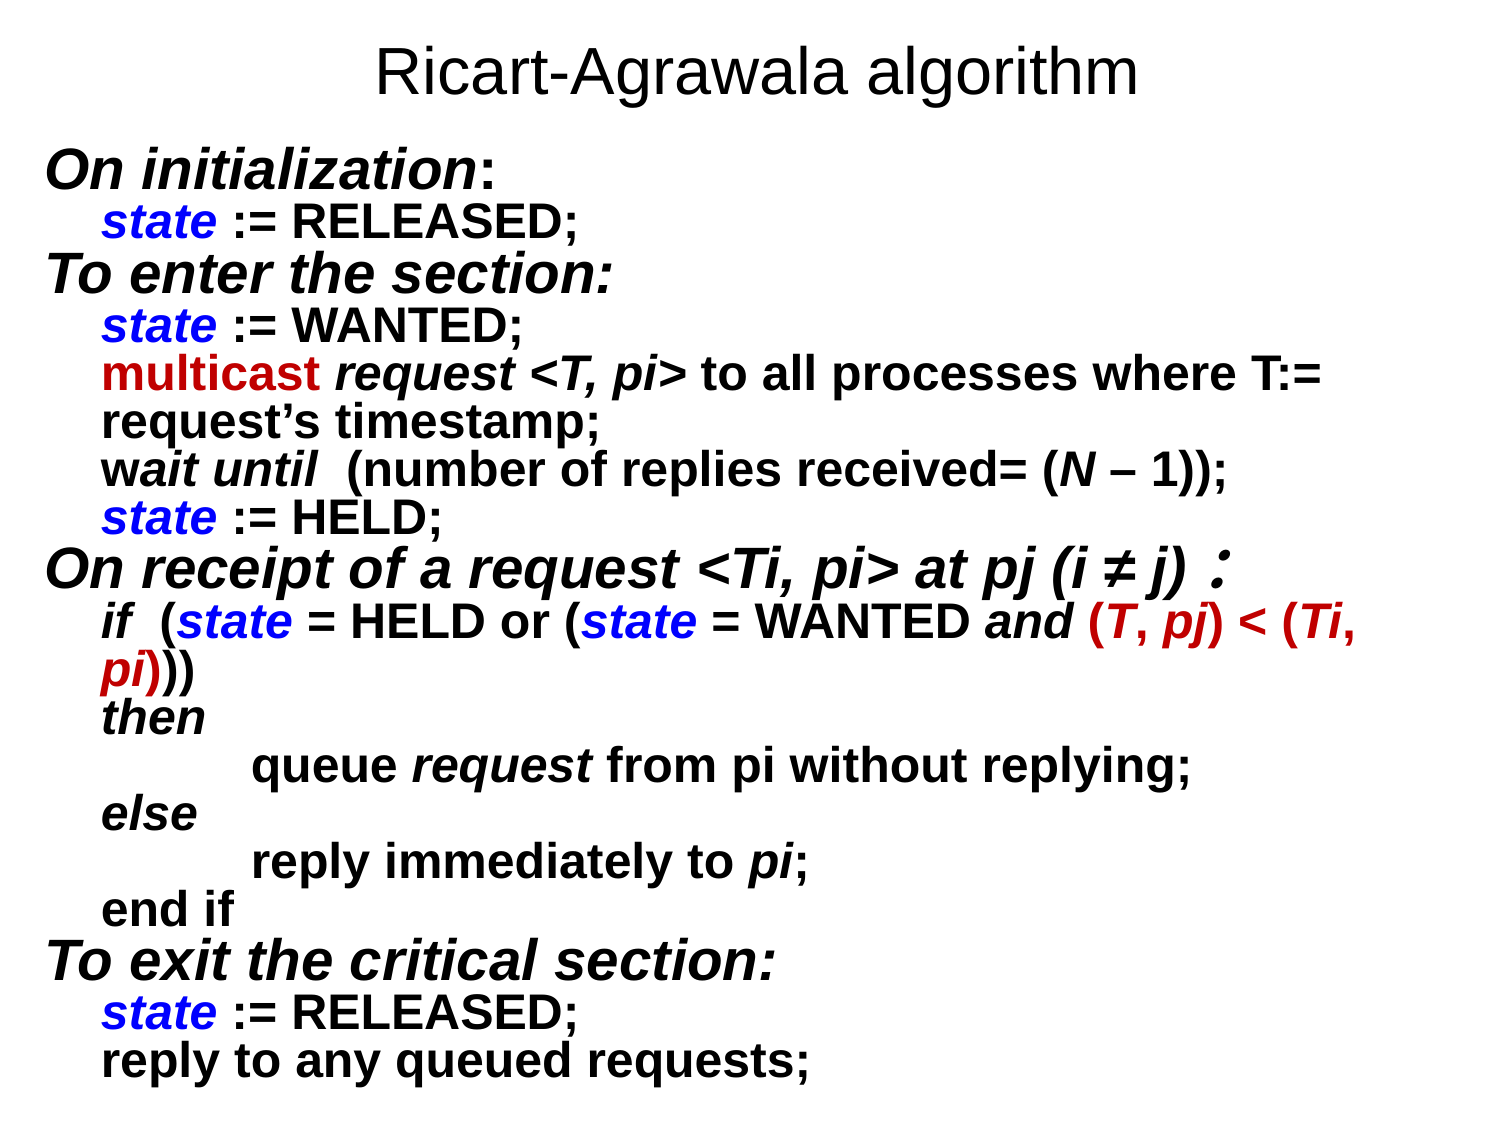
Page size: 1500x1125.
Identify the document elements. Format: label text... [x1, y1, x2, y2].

title Ricart-Agrawala algorithm [41, 7, 1475, 128]
list On initialization: state := RELEASED; To enter the section: state := WANTED; multicast request <T, pi> to all processes where T:= request’s timestamp; wait until (number of replies received= (N – 1)); state := HELD; On receipt of a request <Ti, pi> at pj (i ≠ j)： if (state = HELD or (state = WANTED and (T, pj) < (Ti, pi))) then queue request from pi without replying; else reply immediately to pi; end if To exit the critical section: state := RELEASED; reply to any queued requests; [29, 137, 1467, 1102]
